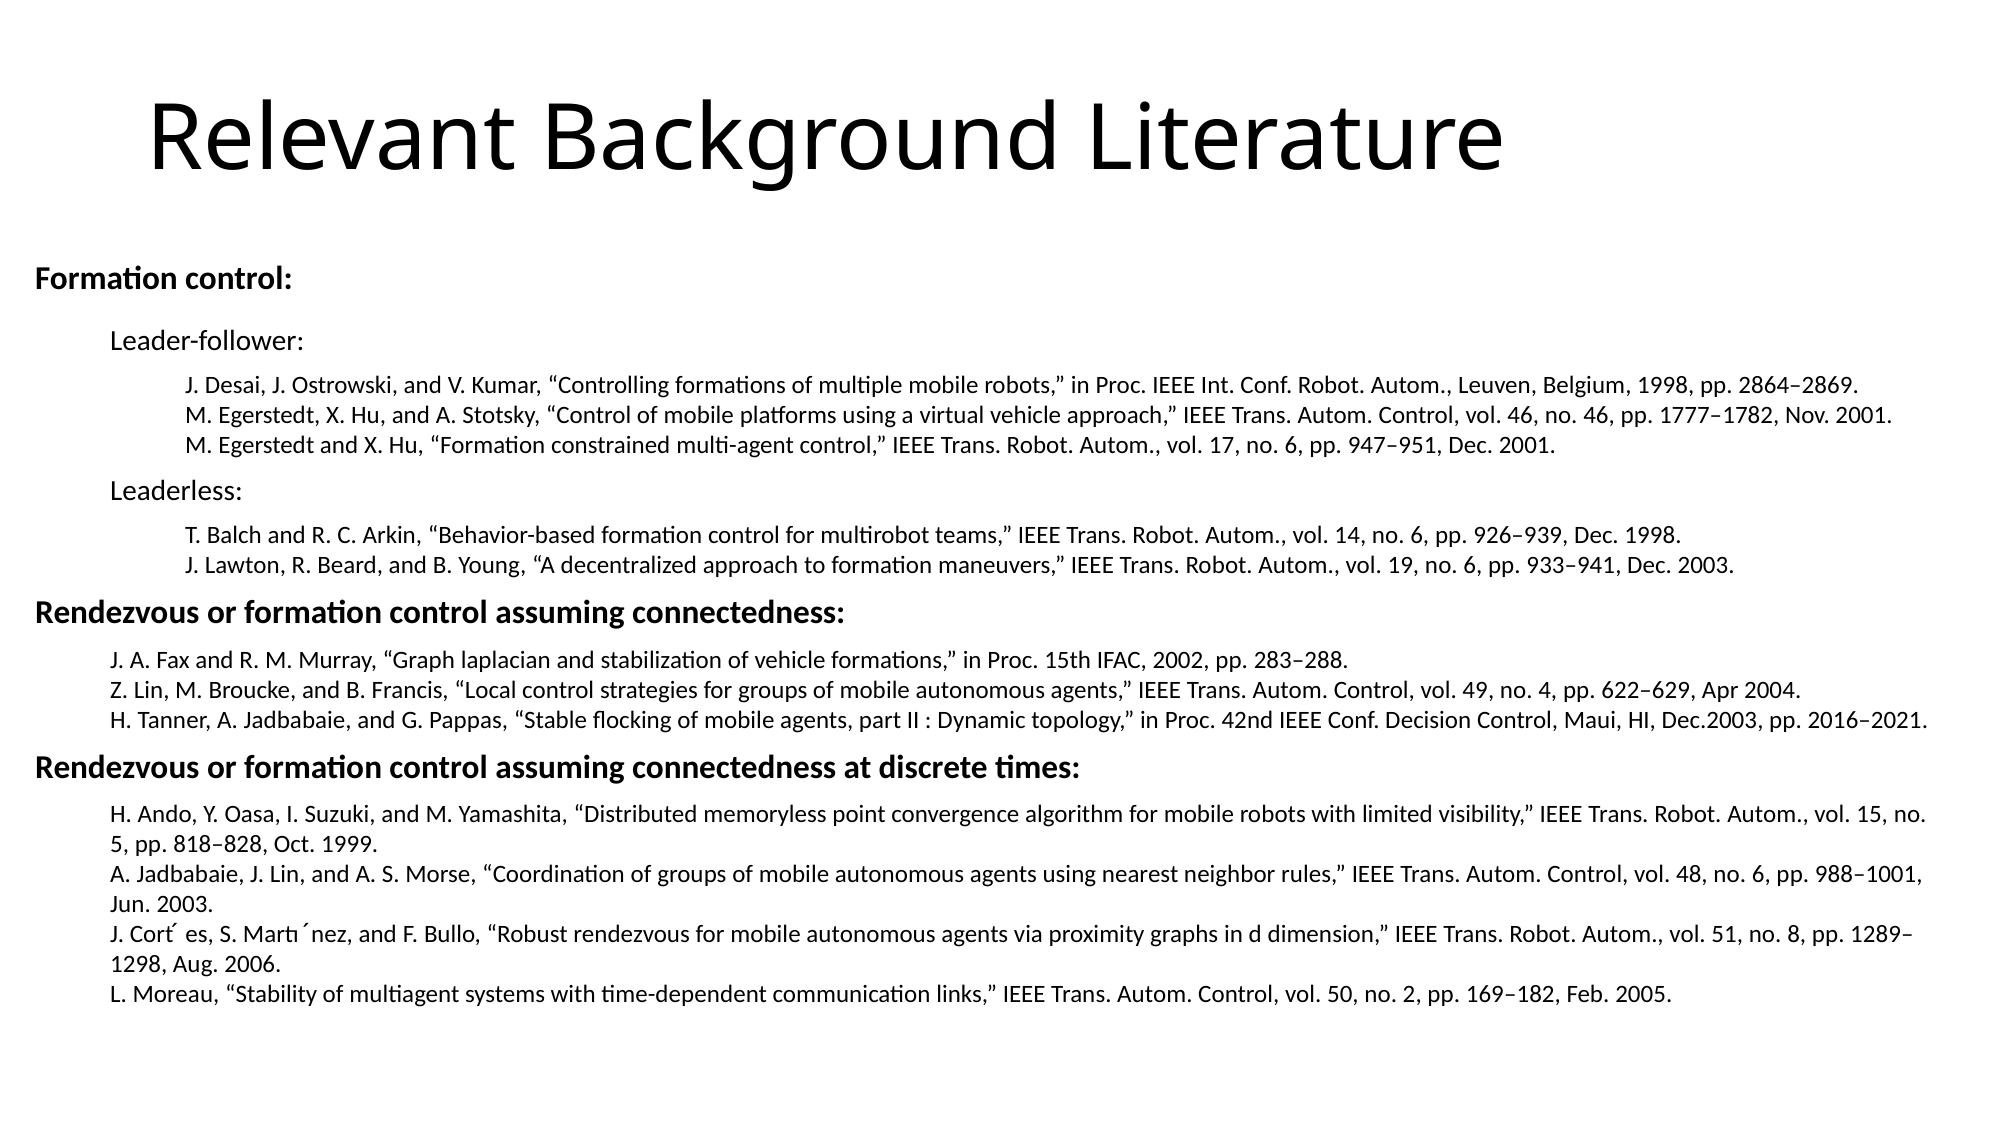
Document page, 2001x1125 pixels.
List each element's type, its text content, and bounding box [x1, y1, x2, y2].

list Formation control: Leader-follower: J. Desai, J. Ostrowski, and V. Kumar, “Controlling formations of multiple mobile robots,” in Proc. IEEE Int. Conf. Robot. Autom., Leuven, Belgium, 1998, pp. 2864–2869. M. Egerstedt, X. Hu, and A. Stotsky, “Control of mobile platforms using a virtual vehicle approach,” IEEE Trans. Autom. Control, vol. 46, no. 46, pp. 1777–1782, Nov. 2001. M. Egerstedt and X. Hu, “Formation constrained multi-agent control,” IEEE Trans. Robot. Autom., vol. 17, no. 6, pp. 947–951, Dec. 2001. Leaderless: T. Balch and R. C. Arkin, “Behavior-based formation control for multirobot teams,” IEEE Trans. Robot. Autom., vol. 14, no. 6, pp. 926–939, Dec. 1998. J. Lawton, R. Beard, and B. Young, “A decentralized approach to formation maneuvers,” IEEE Trans. Robot. Autom., vol. 19, no. 6, pp. 933–941, Dec. 2003. Rendezvous or formation control assuming connectedness: J. A. Fax and R. M. Murray, “Graph laplacian and stabilization of vehicle formations,” in Proc. 15th IFAC, 2002, pp. 283–288. Z. Lin, M. Broucke, and B. Francis, “Local control strategies for groups of mobile autonomous agents,” IEEE Trans. Autom. Control, vol. 49, no. 4, pp. 622–629, Apr 2004. H. Tanner, A. Jadbabaie, and G. Pappas, “Stable flocking of mobile agents, part II : Dynamic topology,” in Proc. 42nd IEEE Conf. Decision Control, Maui, HI, Dec.2003, pp. 2016–2021. Rendezvous or formation control assuming connectedness at discrete times: H. Ando, Y. Oasa, I. Suzuki, and M. Yamashita, “Distributed memoryless point convergence algorithm for mobile robots with limited visibility,” IEEE Trans. Robot. Autom., vol. 15, no. 5, pp. 818–828, Oct. 1999. A. Jadbabaie, J. Lin, and A. S. Morse, “Coordination of groups of mobile autonomous agents using nearest neighbor rules,” IEEE Trans. Autom. Control, vol. 48, no. 6, pp. 988–1001, Jun. 2003. J. Cort ́ es, S. Martı ́nez, and F. Bullo, “Robust rendezvous for mobile autonomous agents via proximity graphs in d dimension,” IEEE Trans. Robot. Autom., vol. 51, no. 8, pp. 1289–1298, Aug. 2006. L. Moreau, “Stability of multiagent systems with time-dependent communication links,” IEEE Trans. Autom. Control, vol. 50, no. 2, pp. 169–182, Feb. 2005. [20, 248, 1969, 1107]
title Relevant Background Literature [131, 31, 1857, 248]
